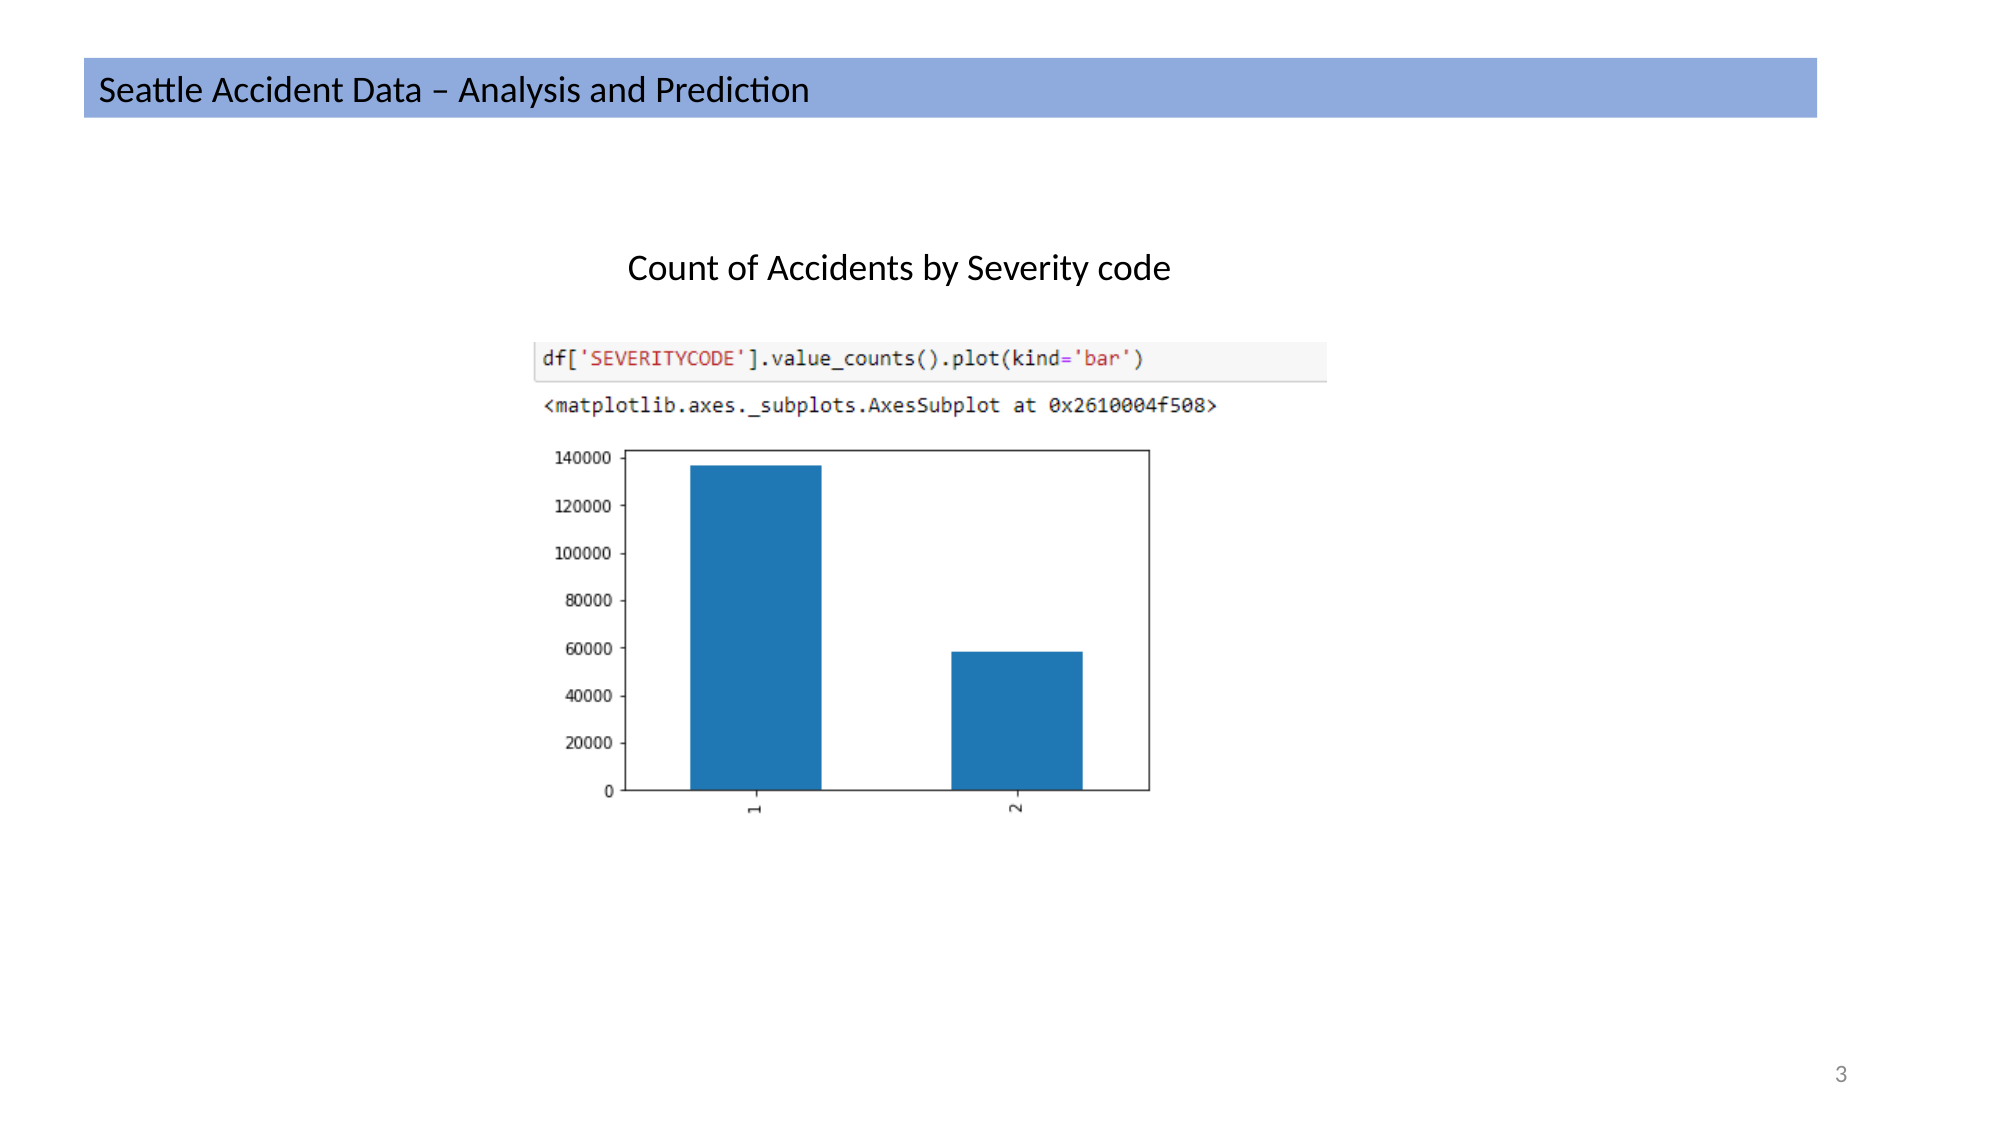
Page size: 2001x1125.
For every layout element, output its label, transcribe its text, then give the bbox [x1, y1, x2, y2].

picture [531, 342, 1327, 819]
text_box Count of Accidents by Severity code [613, 235, 1289, 296]
slide_number 3 [1412, 1042, 1863, 1103]
text_box Seattle Accident Data – Analysis and Prediction [84, 57, 1818, 118]
